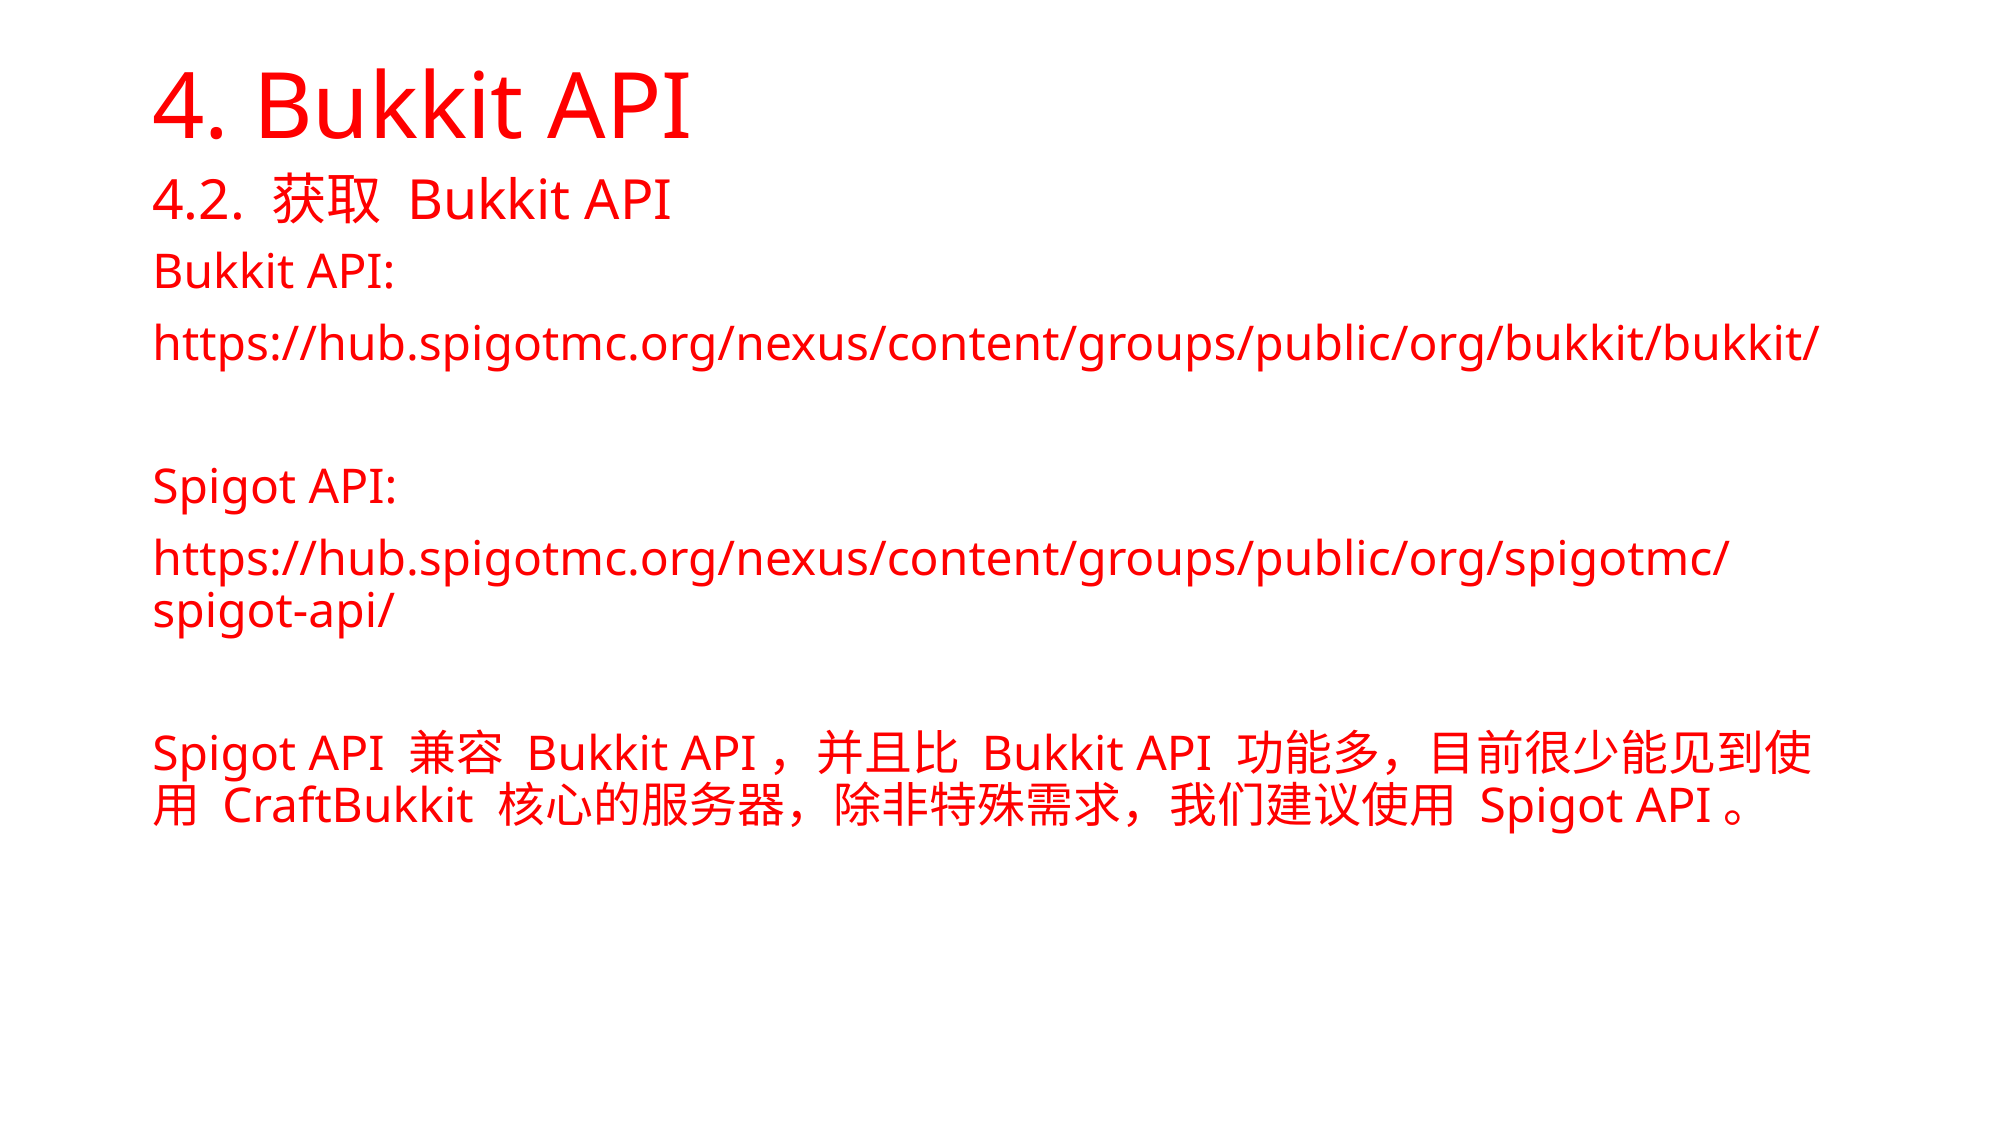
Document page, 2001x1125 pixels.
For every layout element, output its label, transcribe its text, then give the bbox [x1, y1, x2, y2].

list Bukkit API: https://hub.spigotmc.org/nexus/content/groups/public/org/bukkit/bukkit/ Spigot API: https://hub.spigotmc.org/nexus/content/groups/public/org/spigotmc/spigot-api/ Spigot API 兼容 Bukkit API，并且比 Bukkit API 功能多，目前很少能见到使用 CraftBukkit 核心的服务器，除非特殊需求，我们建议使用 Spigot API。 [137, 240, 1863, 921]
title 4. Bukkit API [137, 0, 1863, 164]
text_box 4.2. 获取 Bukkit API [137, 164, 1863, 240]
